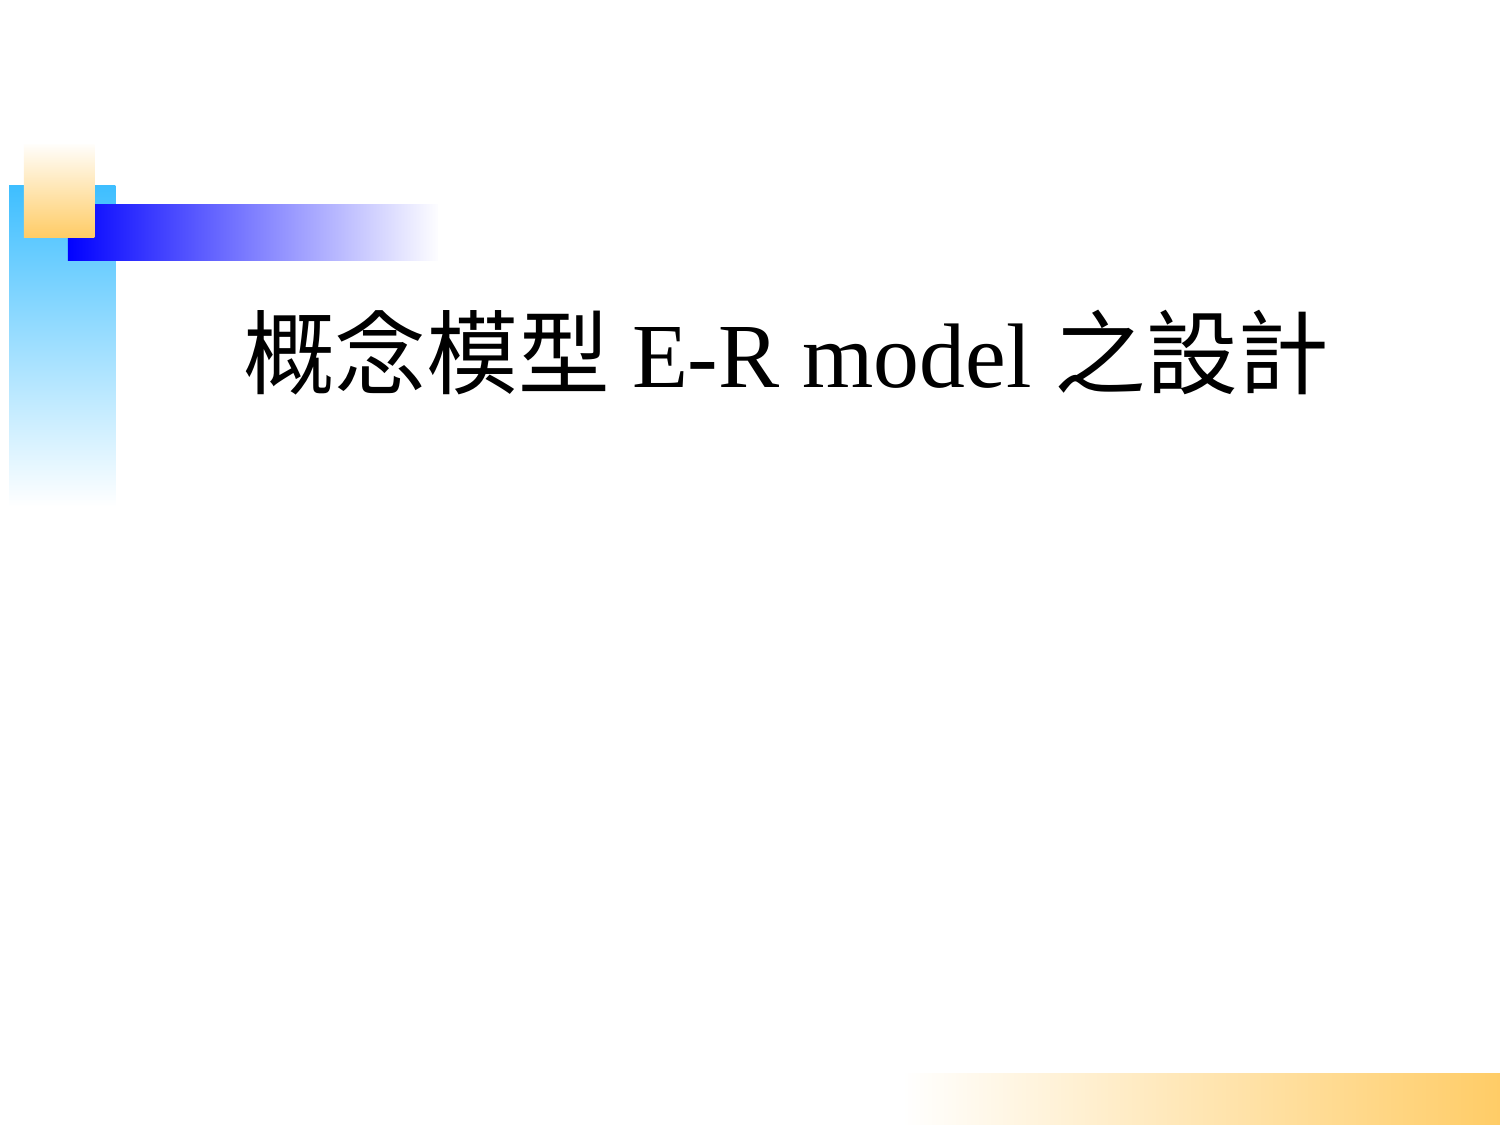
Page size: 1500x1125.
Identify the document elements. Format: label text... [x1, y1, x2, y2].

title 概念模型E-R model之設計 [112, 257, 1461, 445]
